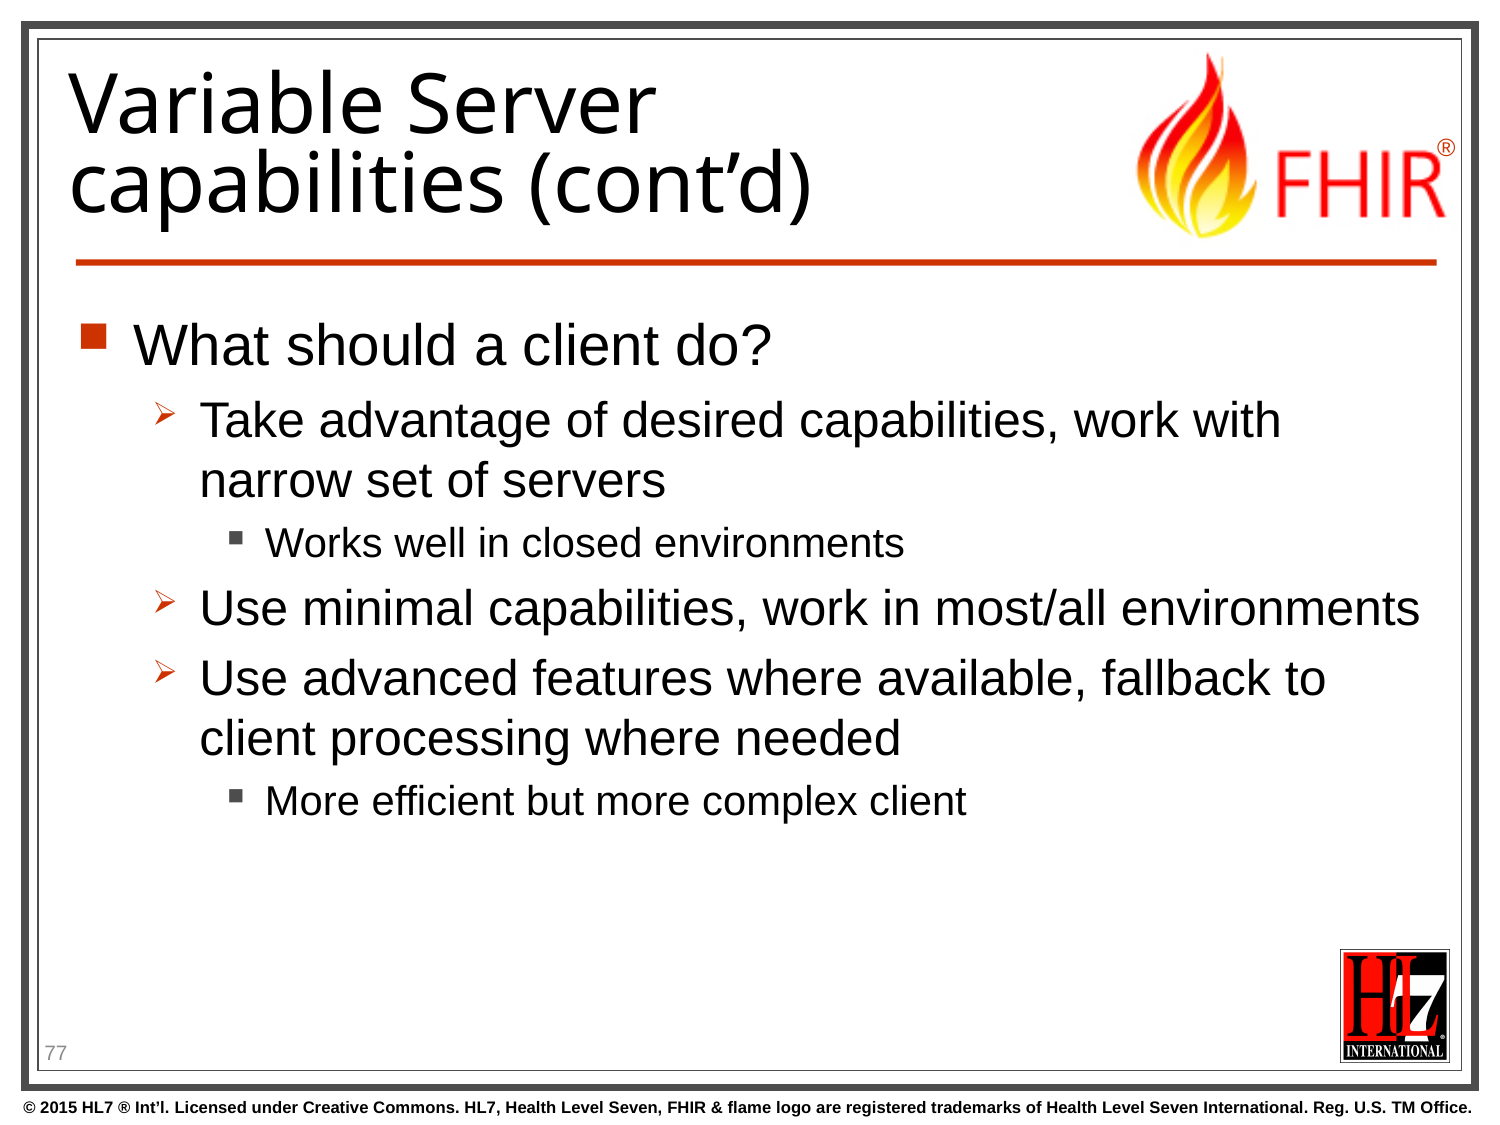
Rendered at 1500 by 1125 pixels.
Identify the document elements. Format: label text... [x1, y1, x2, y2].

list What should a client do? Take advantage of desired capabilities, work with narrow set of servers Works well in closed environments Use minimal capabilities, work in most/all environments Use advanced features where available, fallback to client processing where needed More efficient but more complex client [62, 299, 1438, 1059]
slide_number 77 [29, 1034, 148, 1071]
picture [1124, 42, 1458, 249]
picture [1340, 949, 1450, 1063]
title Variable Server capabilities (cont’d) [53, 54, 1128, 244]
